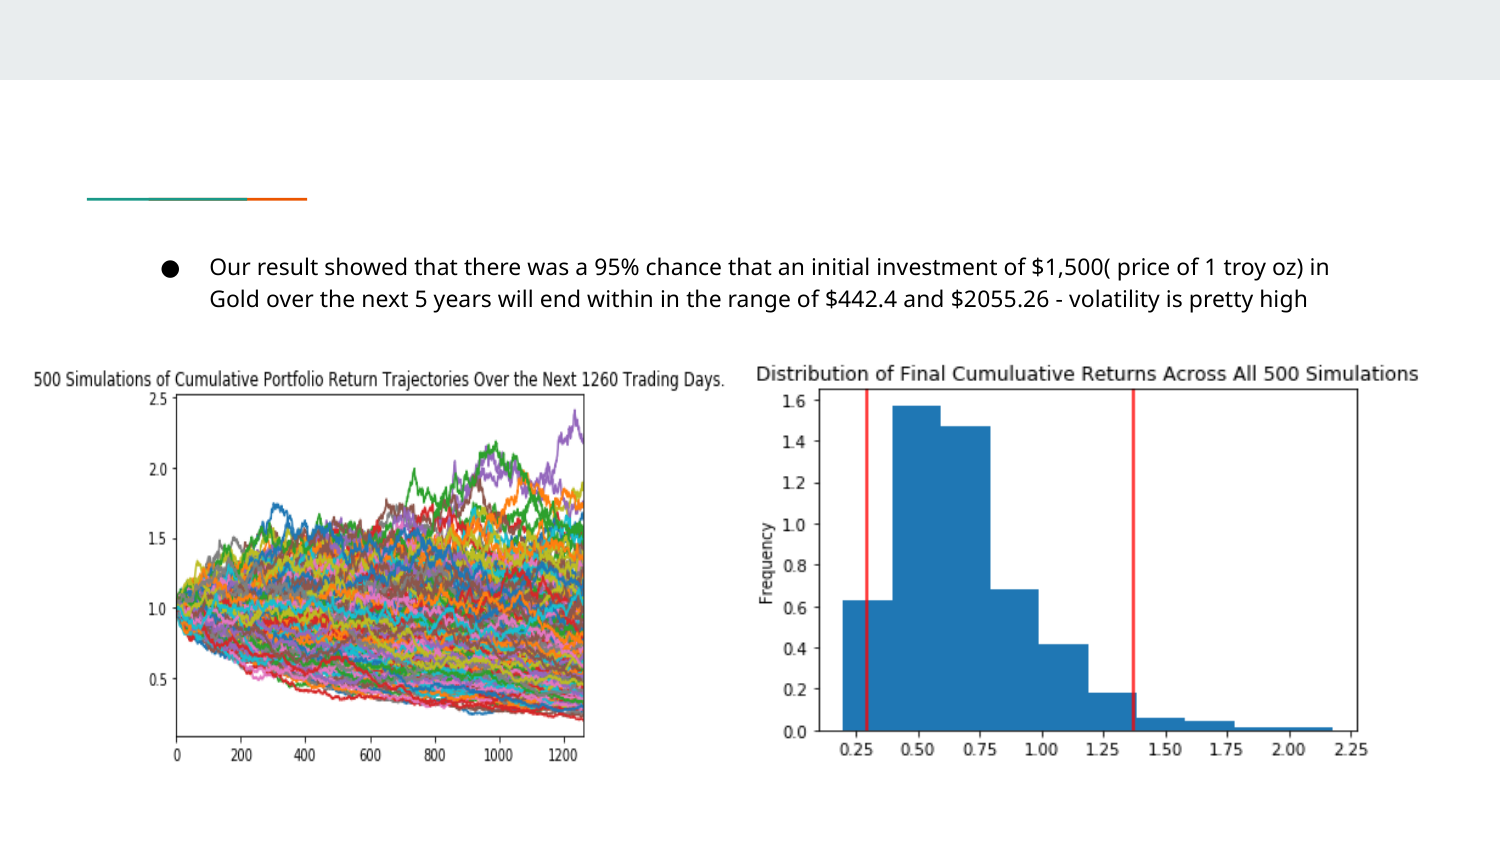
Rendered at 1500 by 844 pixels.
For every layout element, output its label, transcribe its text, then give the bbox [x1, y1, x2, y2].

list Our result showed that there was a 95% chance that an initial investment of $1,500( price of 1 troy oz) in Gold over the next 5 years will end within in the range of $442.4 and $2055.26 - volatility is pretty high [119, 233, 1381, 331]
picture [24, 355, 1463, 777]
